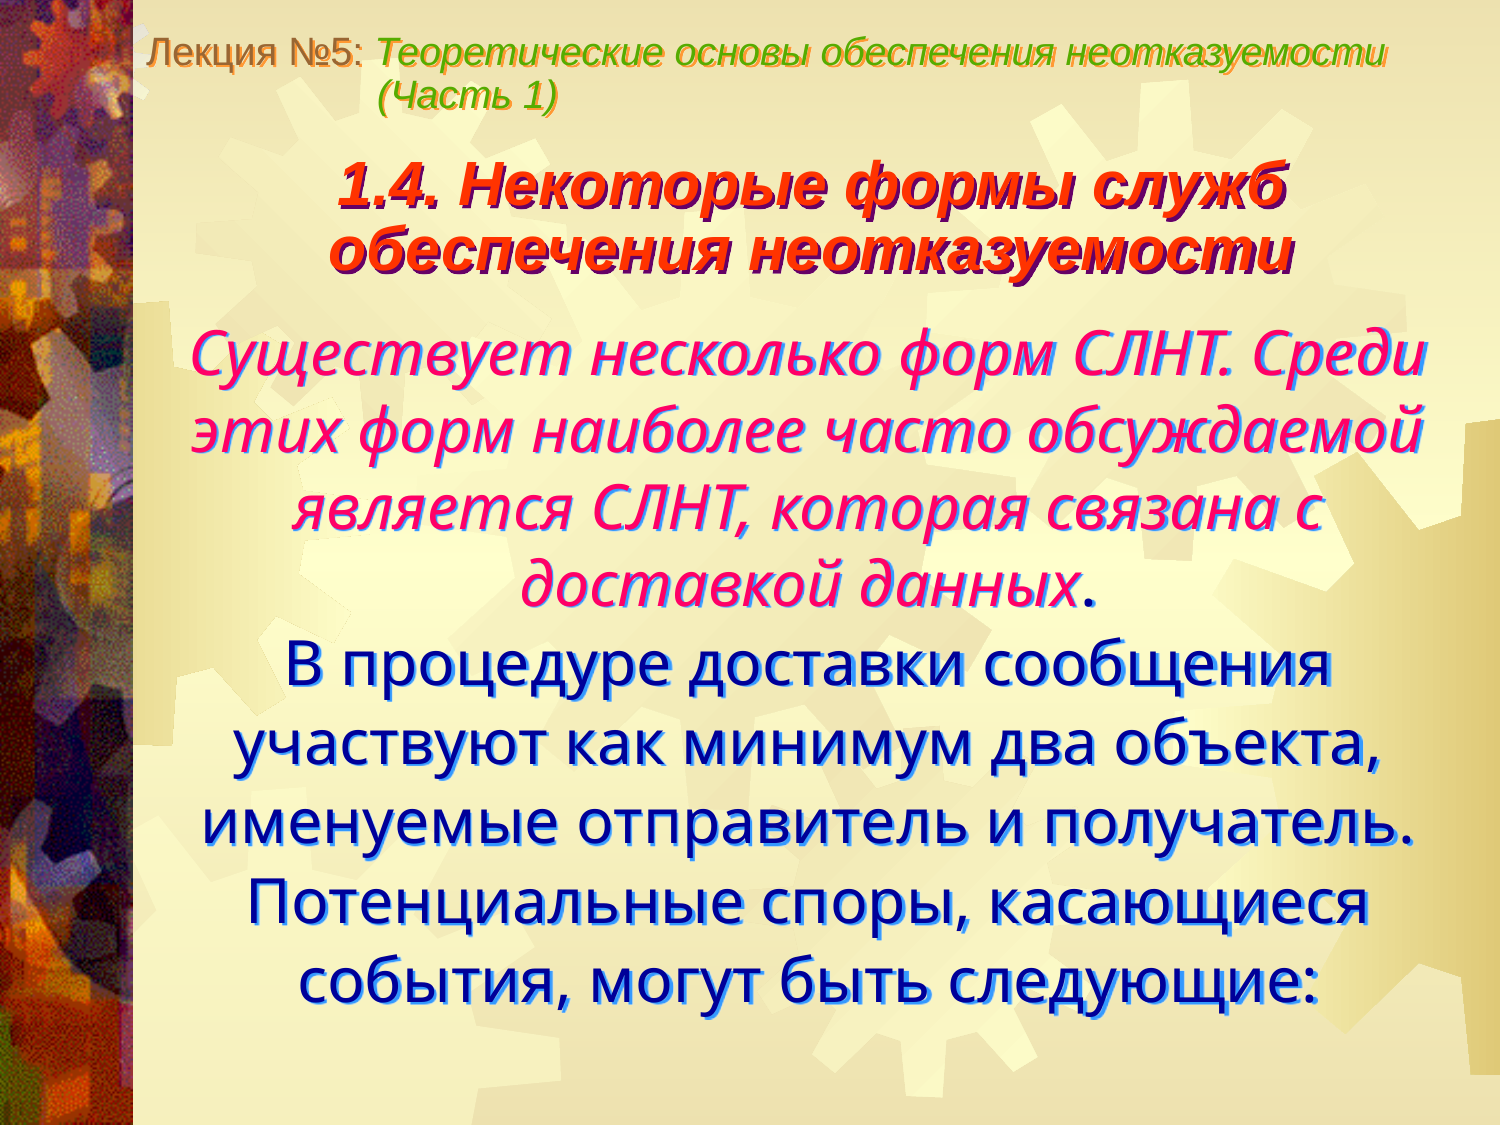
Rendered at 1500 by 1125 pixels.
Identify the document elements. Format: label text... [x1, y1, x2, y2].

text_box Лекция №5: Теоретические основы обеспечения неотказуемости (Часть 1) [123, 31, 1500, 117]
text_box Существует несколько форм СЛНТ. Среди этих форм наиболее часто обсуждаемой является СЛНТ, которая связана с доставкой данных. В процедуре доставки сообщения участвуют как минимум два объекта, именуемые отправитель и получатель. Потенциальные споры, касающиеся события, могут быть следующие: [152, 310, 1465, 1015]
text_box 1.4. Некоторые формы служб обеспечения неотказуемости [123, 153, 1500, 283]
picture [0, 0, 133, 1125]
